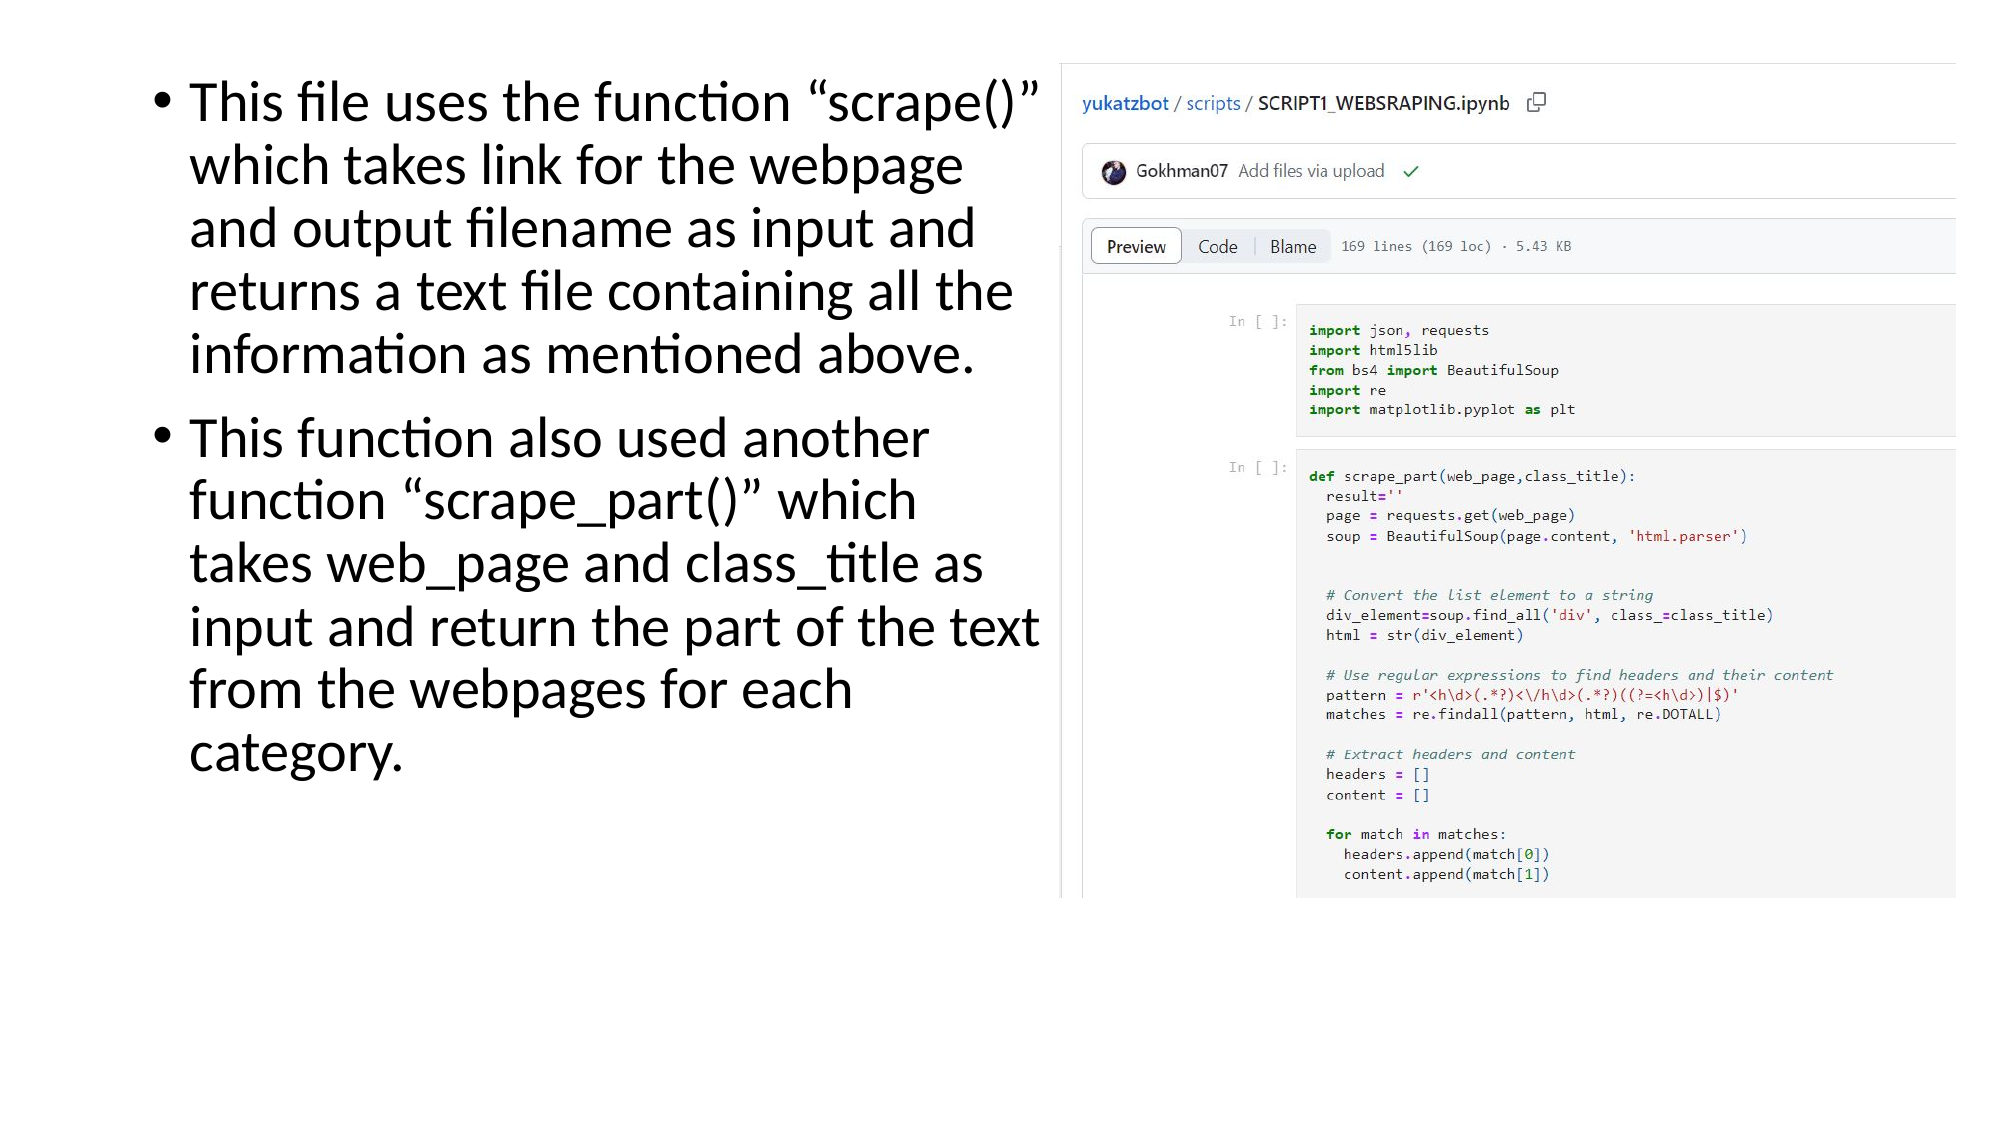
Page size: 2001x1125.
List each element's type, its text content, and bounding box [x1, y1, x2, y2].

picture [1059, 63, 1956, 898]
list This file uses the function “scrape()” which takes link for the webpage and output filename as input and returns a text file containing all the information as mentioned above. This function also used another function “scrape_part()” which takes web_page and class_title as input and return the part of the text from the webpages for each category. [137, 63, 1060, 1014]
